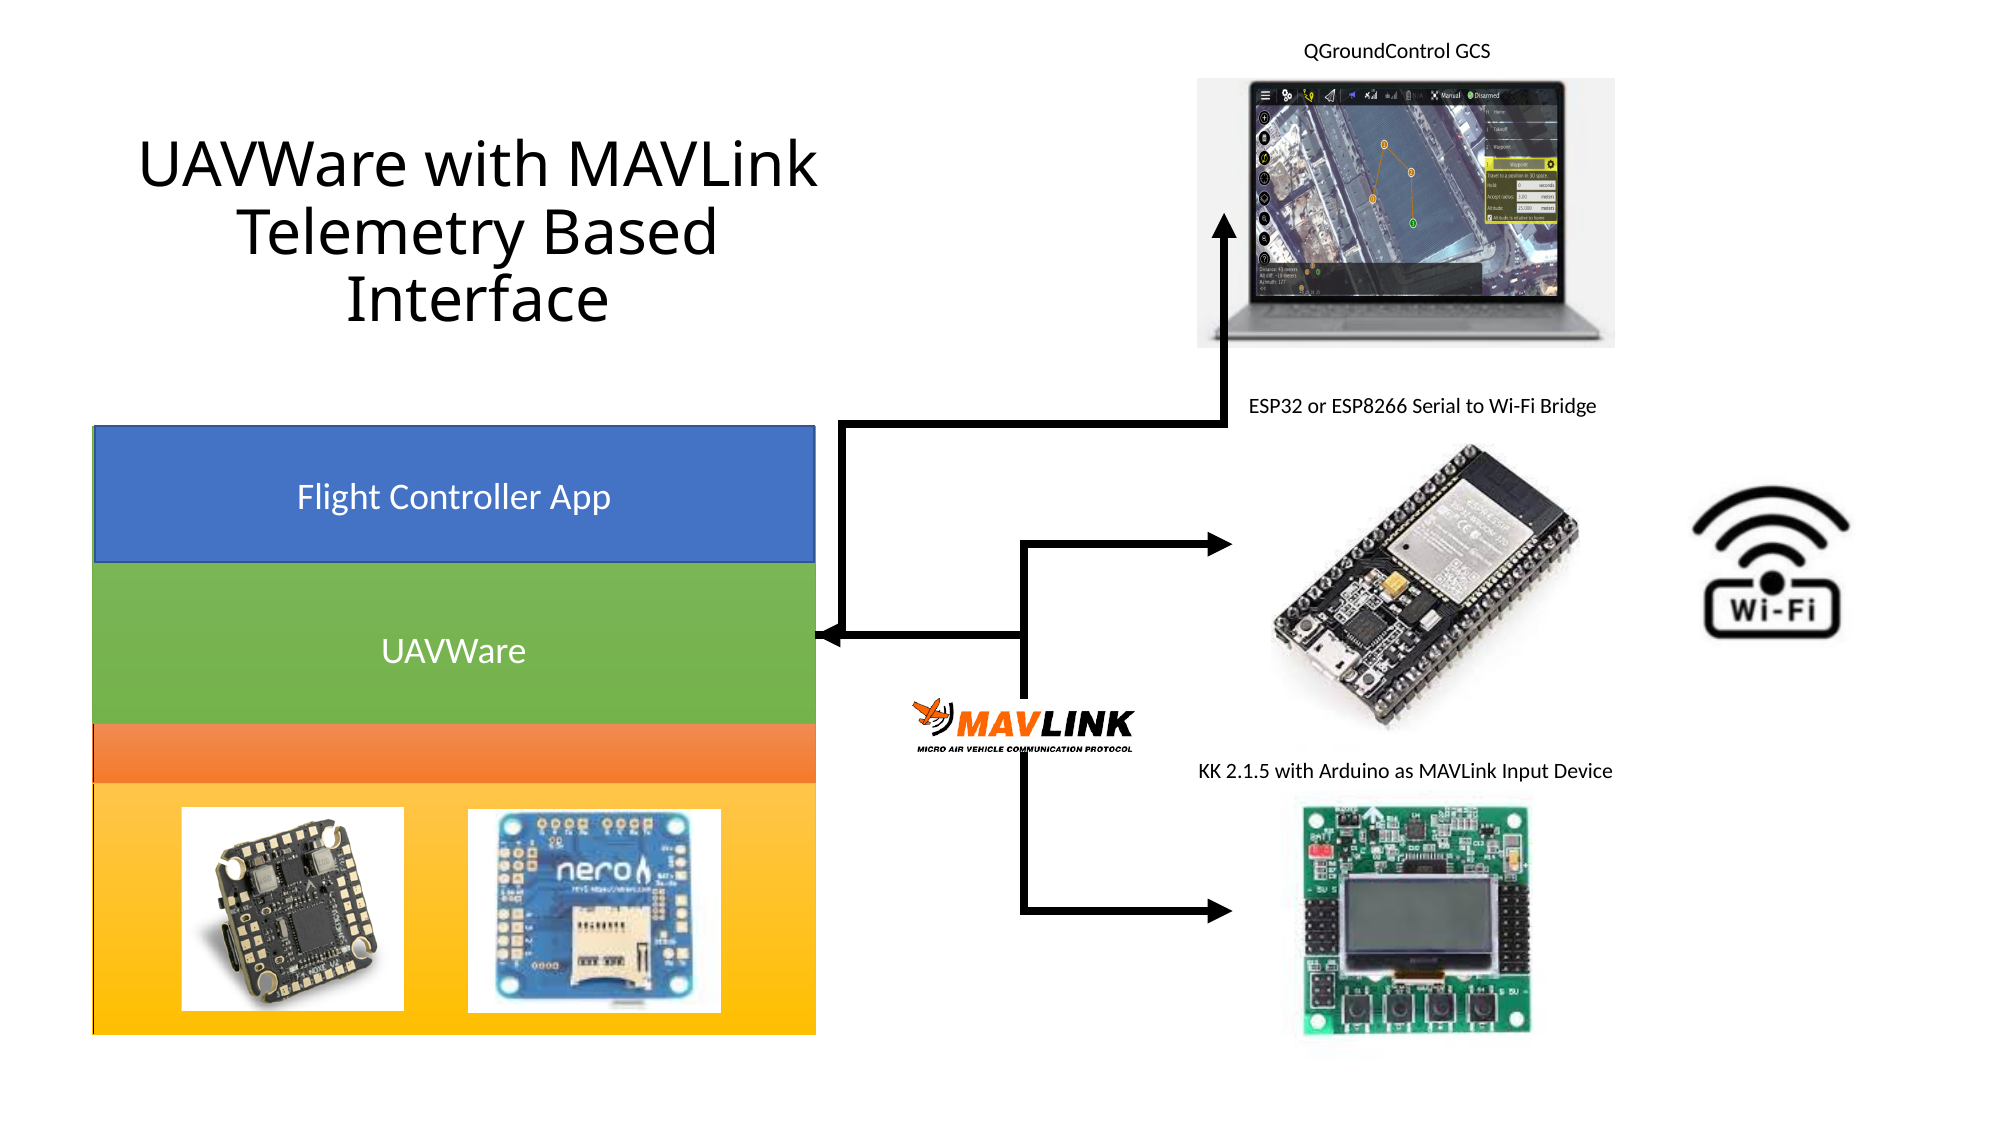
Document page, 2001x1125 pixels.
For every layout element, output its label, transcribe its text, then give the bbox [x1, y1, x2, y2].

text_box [842, 212, 1225, 544]
text_box UAVWare [91, 617, 815, 680]
text_box ESP32 or ESP8266 Serial to Wi-Fi Bridge [1225, 384, 1626, 426]
text_box KK 2.1.5 with Arduino as MAVLink Input Device [1580, 749, 1641, 791]
text_box [91, 425, 814, 617]
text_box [1197, 78, 1615, 348]
picture [181, 807, 405, 1011]
picture [468, 809, 721, 1014]
text_box [92, 723, 815, 783]
text_box [92, 783, 816, 1035]
picture [912, 698, 1135, 752]
picture [1232, 443, 1580, 1089]
text_box QGroundControl GCS [1197, 29, 1598, 71]
text_box [91, 680, 815, 844]
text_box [814, 544, 1233, 635]
picture [1674, 474, 1863, 650]
text_box Flight Controller App [94, 425, 815, 563]
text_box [815, 634, 1233, 912]
title UAVWare with MAVLink Telemetry Based Interface [92, 125, 864, 343]
